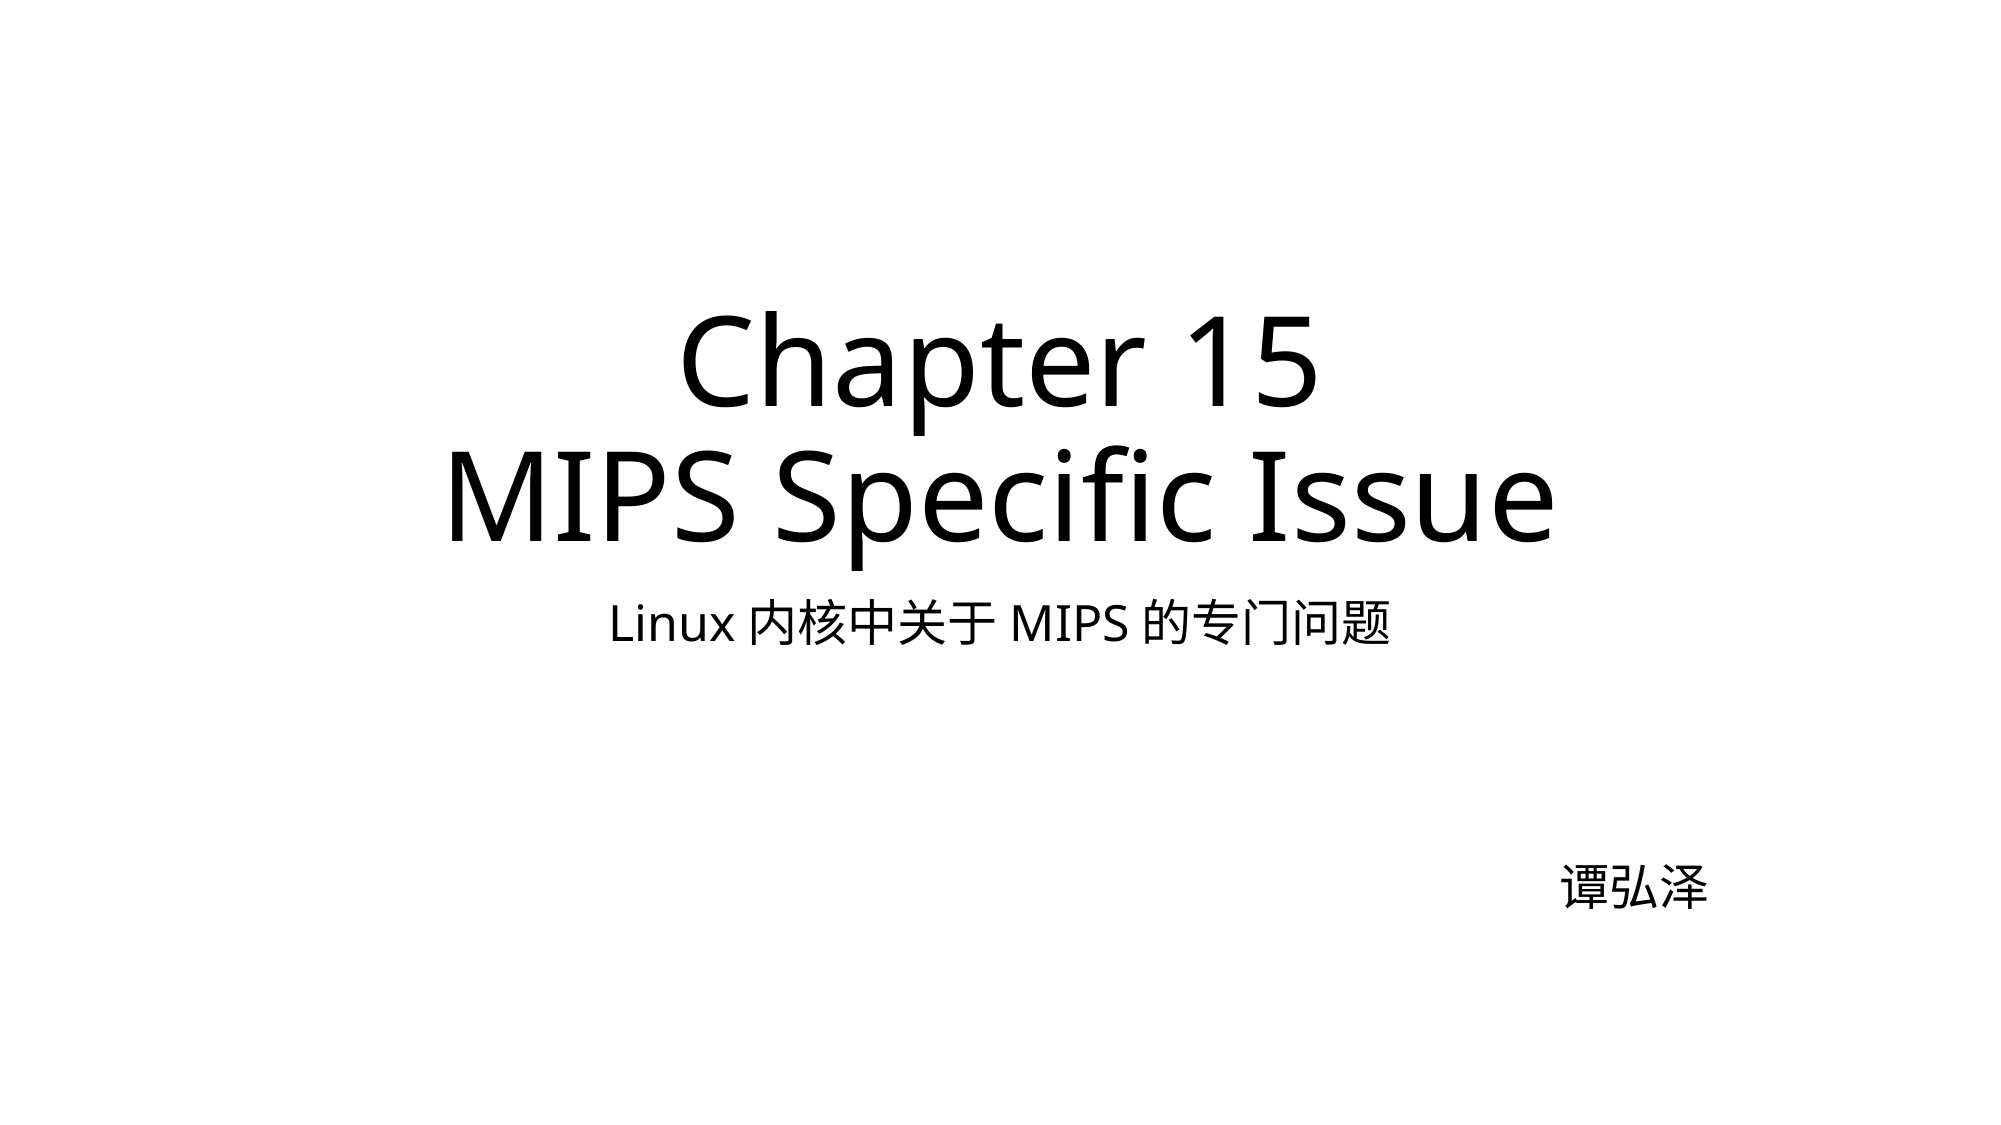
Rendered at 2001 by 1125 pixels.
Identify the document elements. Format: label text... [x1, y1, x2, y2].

text_box 谭弘泽 [1518, 854, 1750, 941]
subtitle Linux内核中关于MIPS的专门问题 [249, 590, 1750, 863]
title Chapter 15 MIPS Specific Issue [249, 184, 1750, 576]
